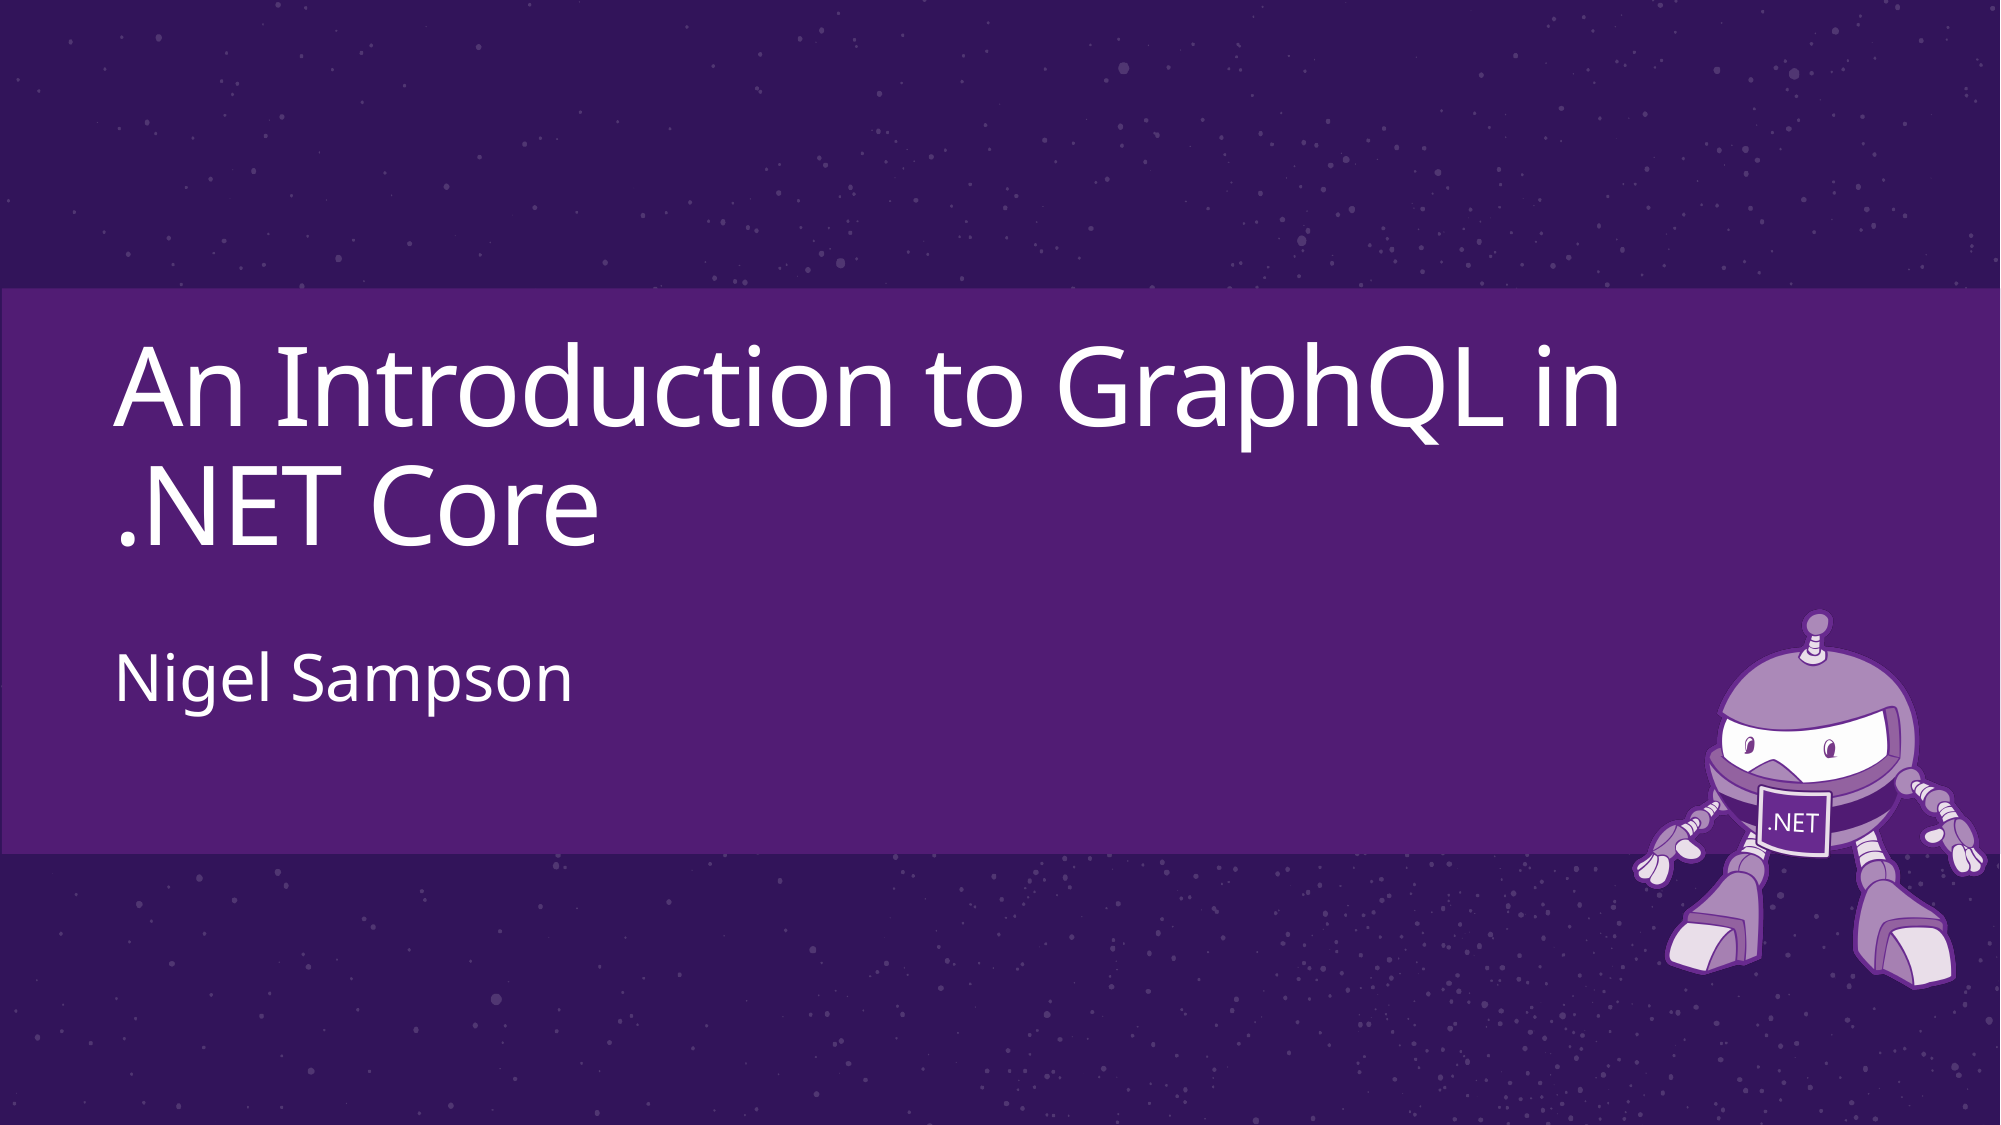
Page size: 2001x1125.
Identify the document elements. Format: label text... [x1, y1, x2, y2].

list Nigel Sampson [89, 626, 1707, 819]
picture [0, 0, 2000, 1125]
title An Introduction to GraphQL in .NET Core [89, 315, 1904, 610]
